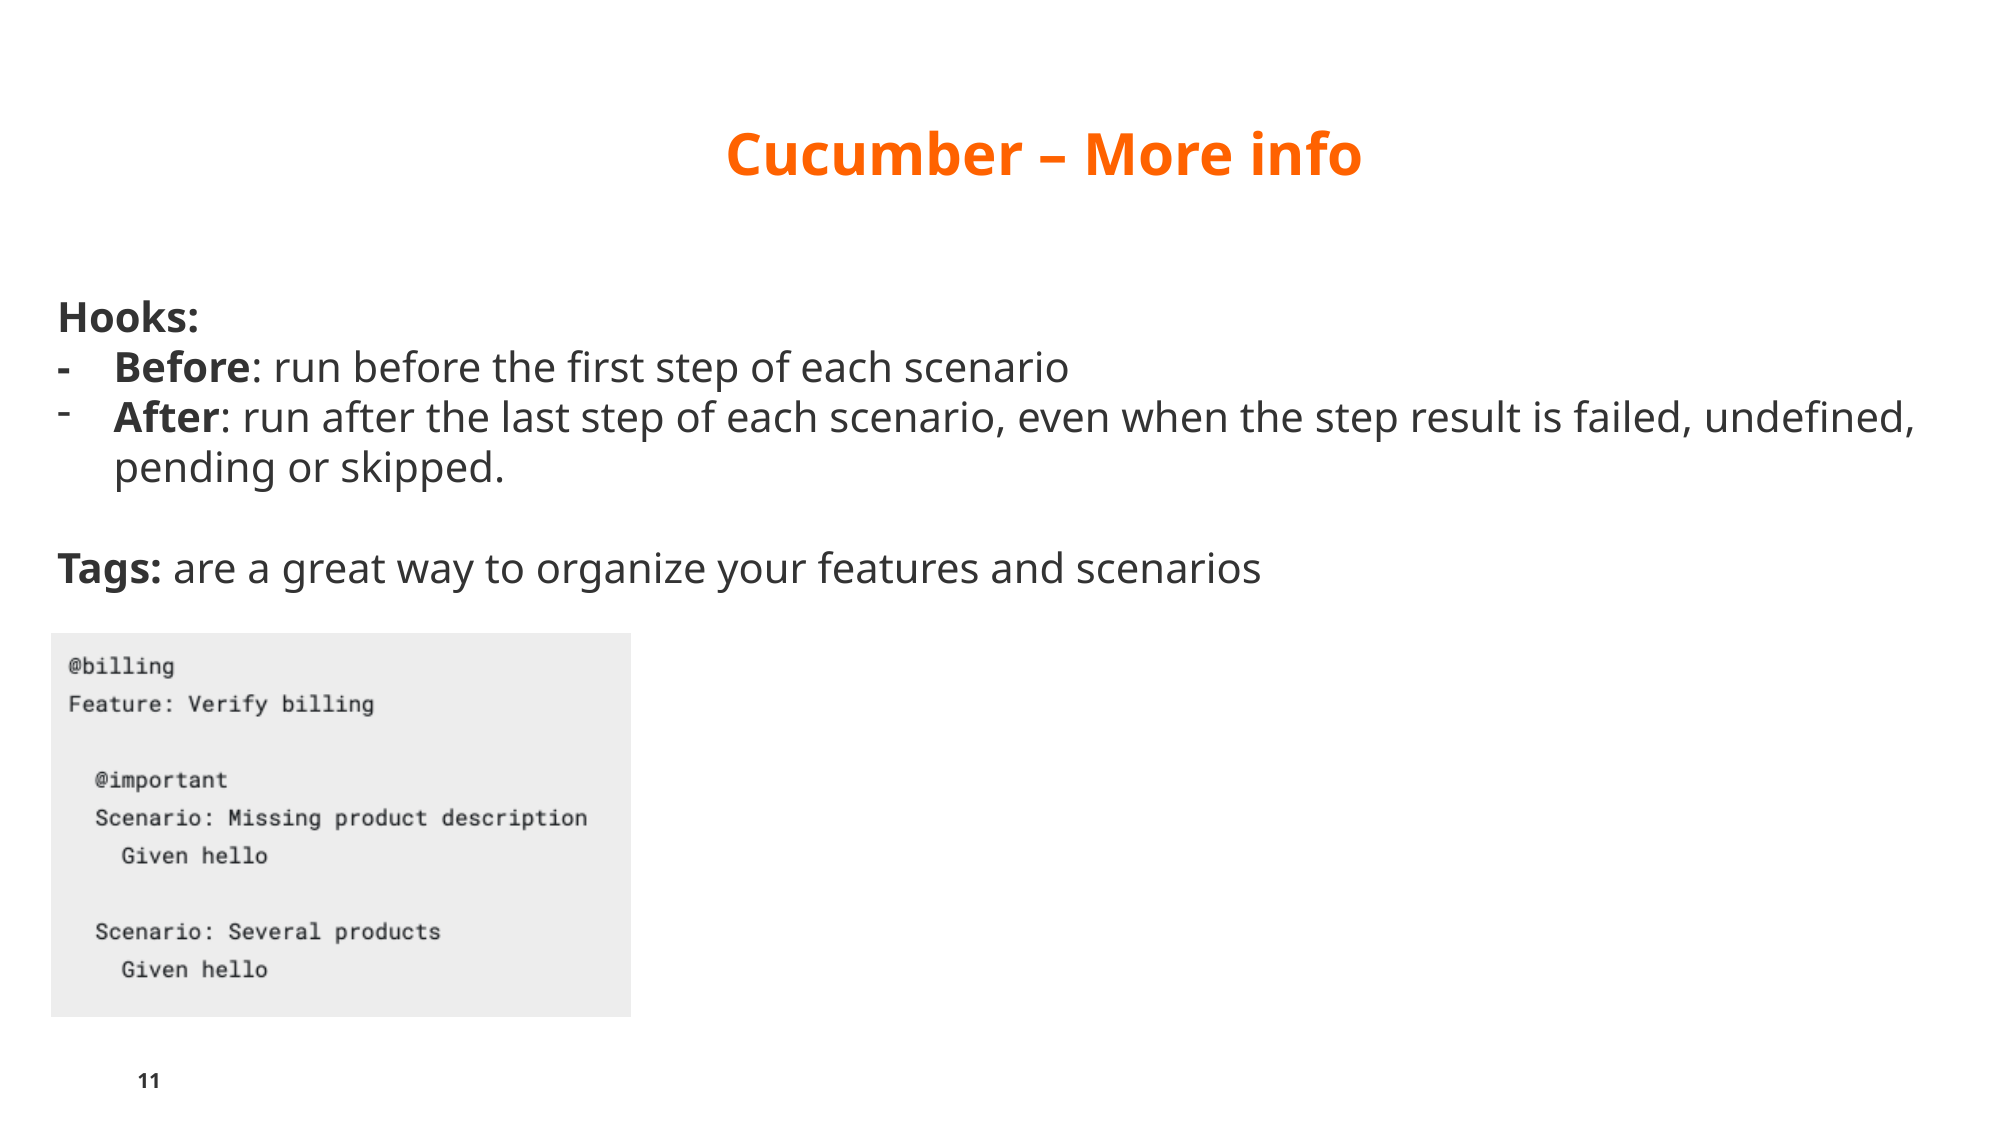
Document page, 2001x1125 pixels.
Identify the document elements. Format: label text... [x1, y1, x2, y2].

picture [51, 633, 631, 1017]
text_box Hooks: - Before: run before the first step of each scenario After: run after the last step of each scenario, even when the step result is failed, undefined, pending or skipped. Tags: are a great way to organize your features and scenarios [51, 285, 1949, 598]
title Cucumber – More info [137, 42, 1952, 236]
slide_number 11 [137, 1065, 219, 1097]
